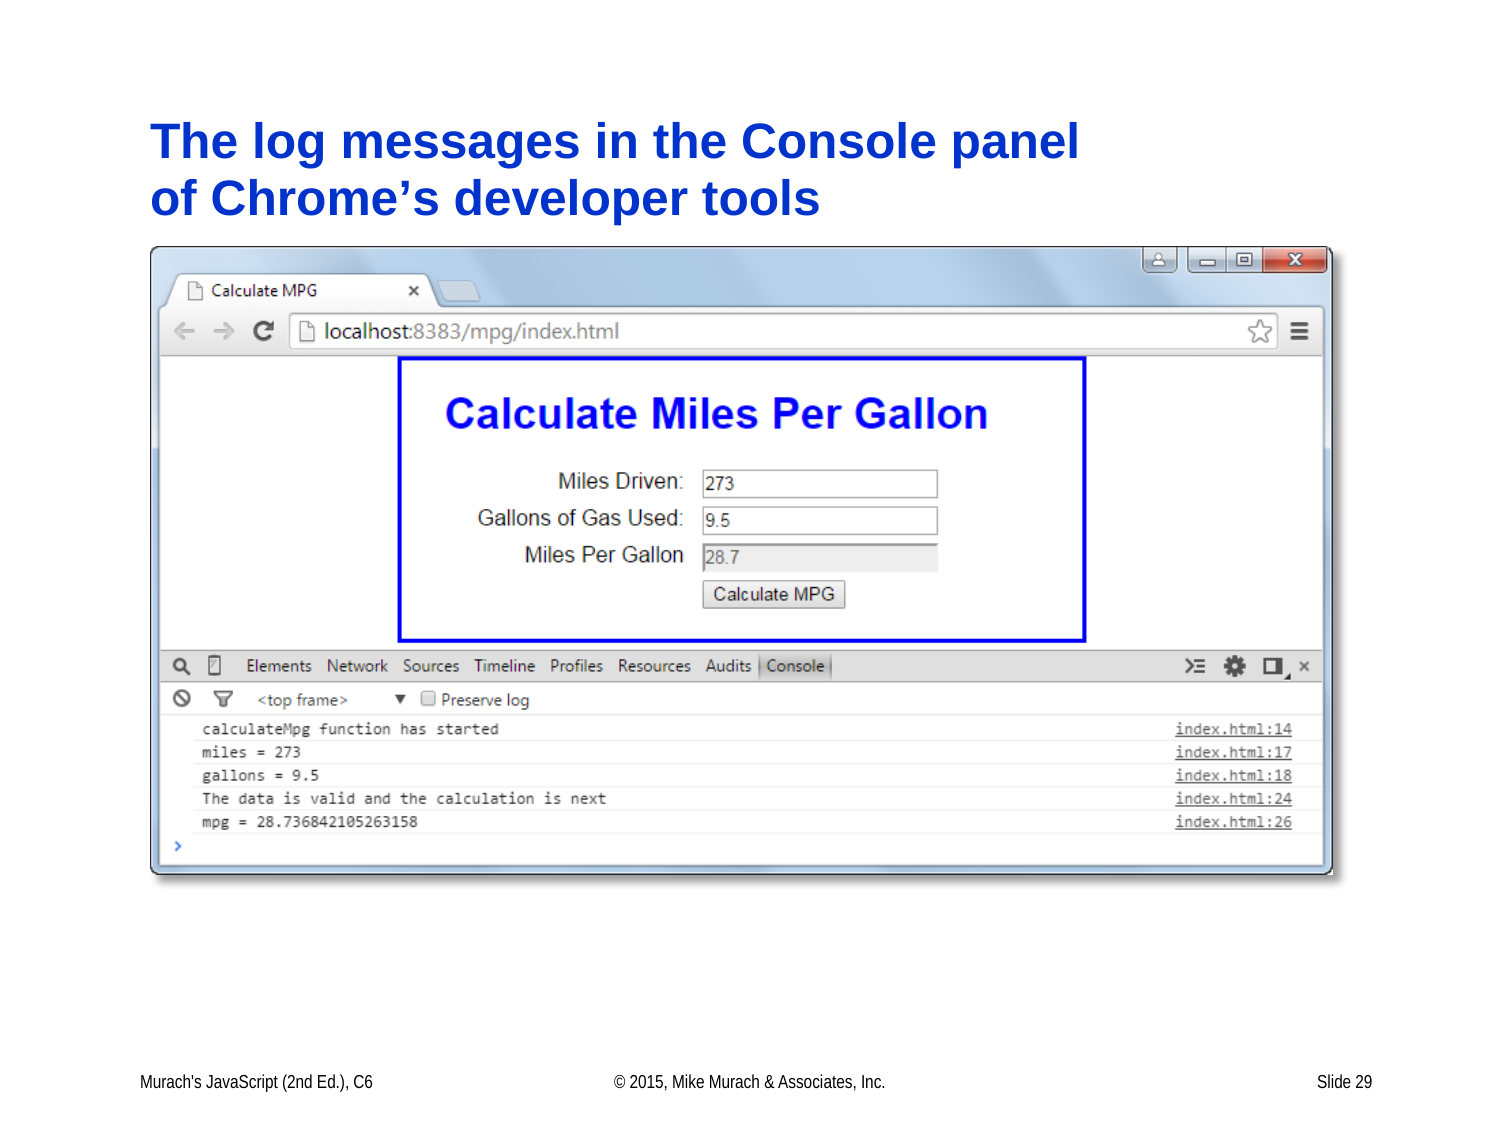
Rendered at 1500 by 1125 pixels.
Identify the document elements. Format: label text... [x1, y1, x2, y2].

slide_number Slide 29 [1074, 1025, 1388, 1100]
picture [149, 246, 1334, 876]
slide_number Murach's JavaScript (2nd Ed.), C6 [125, 1025, 450, 1100]
footer © 2015, Mike Murach & Associates, Inc. [474, 1025, 1025, 1100]
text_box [149, 112, 1344, 240]
